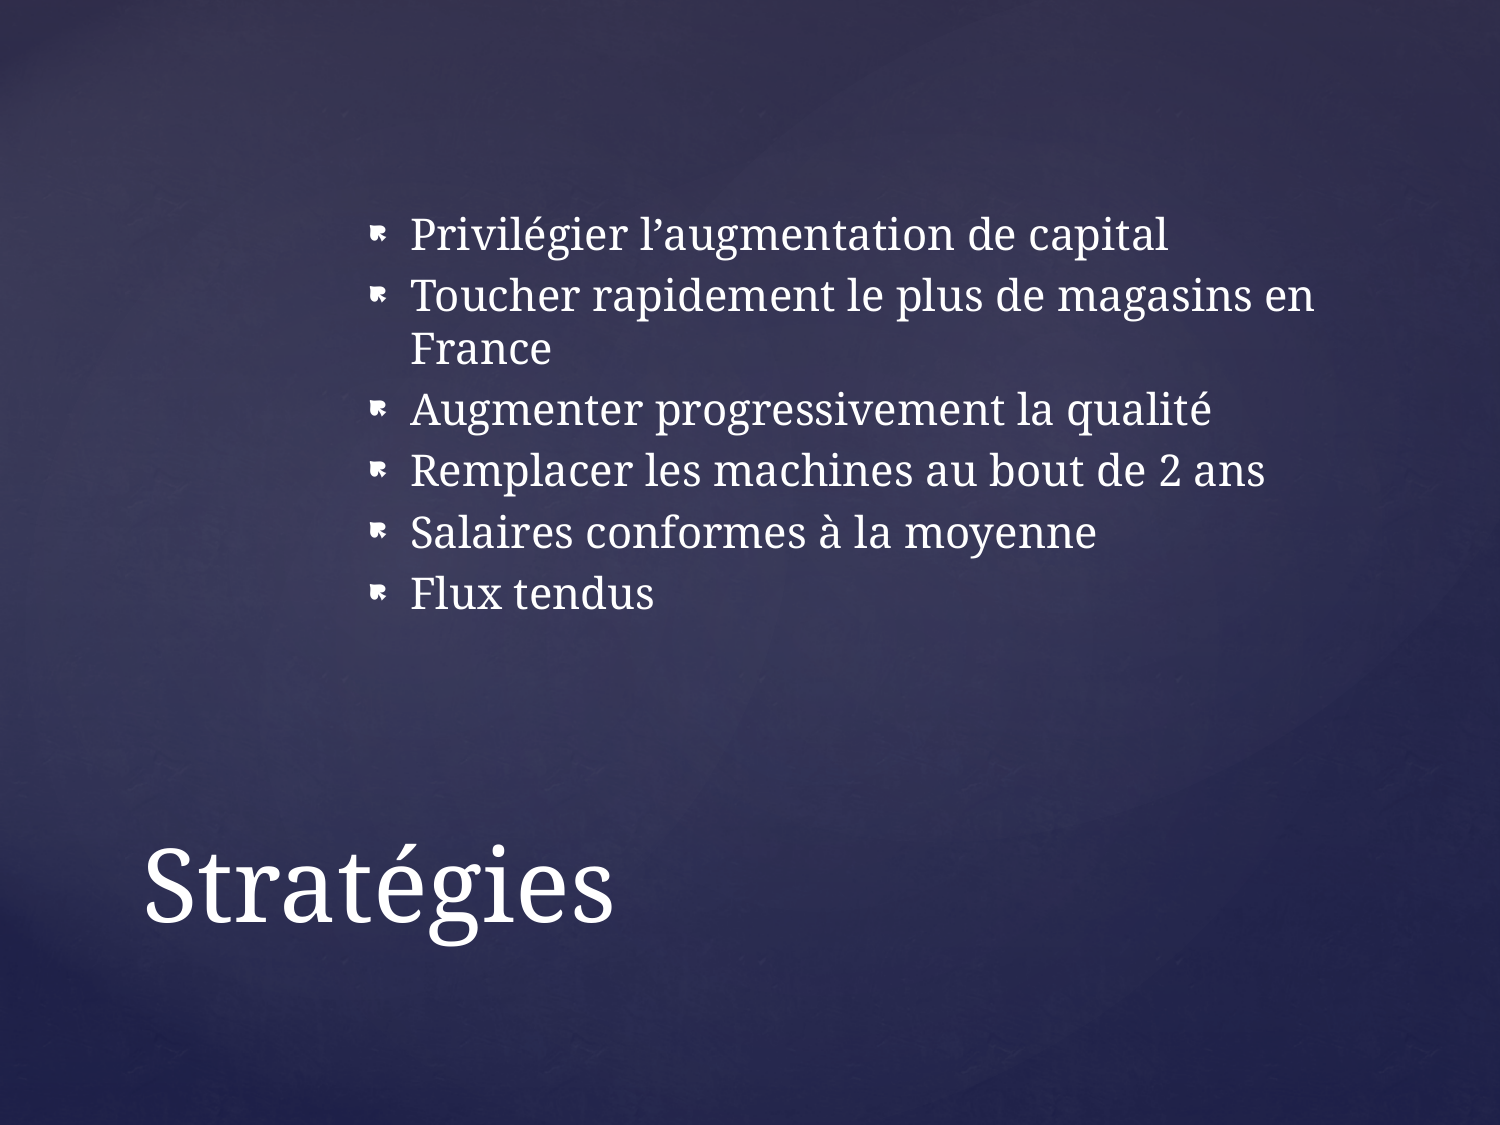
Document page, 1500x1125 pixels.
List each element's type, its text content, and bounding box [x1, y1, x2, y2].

list Privilégier l’augmentation de capital Toucher rapidement le plus de magasins en France Augmenter progressivement la qualité Remplacer les machines au bout de 2 ans Salaires conformes à la moyenne Flux tendus [350, 112, 1350, 713]
title Stratégies [127, 800, 1365, 950]
